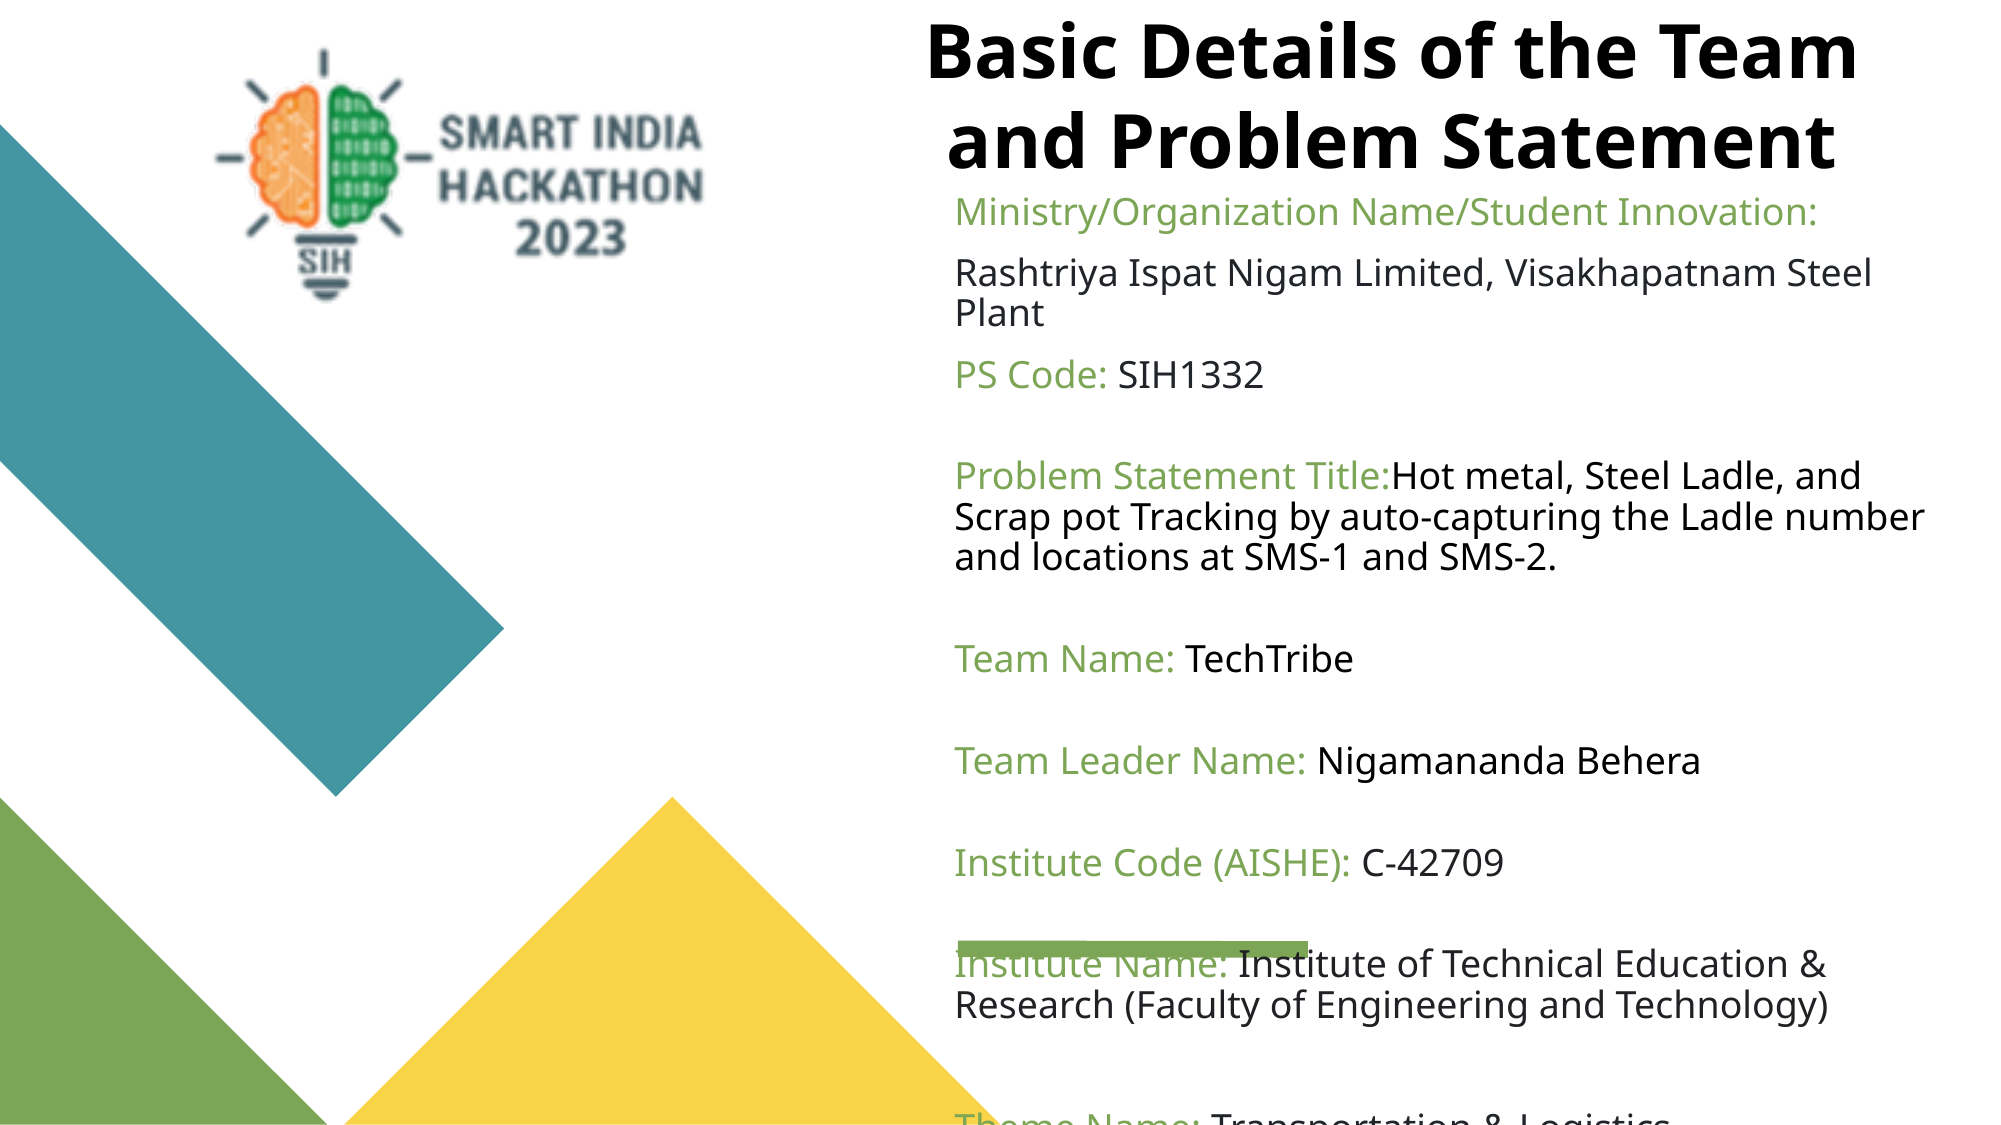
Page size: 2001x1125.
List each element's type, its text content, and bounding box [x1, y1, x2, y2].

title Basic Details of the Team and Problem Statement [862, 3, 1923, 177]
list Ministry/Organization Name/Student Innovation: Rashtriya Ispat Nigam Limited, Visakhapatnam Steel Plant PS Code: SIH1332 Problem Statement Title:Hot metal, Steel Ladle, and Scrap pot Tracking by auto-capturing the Ladle number and locations at SMS-1 and SMS-2. Team Name: TechTribe Team Leader Name: Nigamananda Behera Institute Code (AISHE): C-42709 Institute Name: Institute of Technical Education & Research (Faculty of Engineering and Technology) Theme Name: Transportation & Logistics [954, 192, 1947, 1105]
picture [198, 41, 746, 316]
